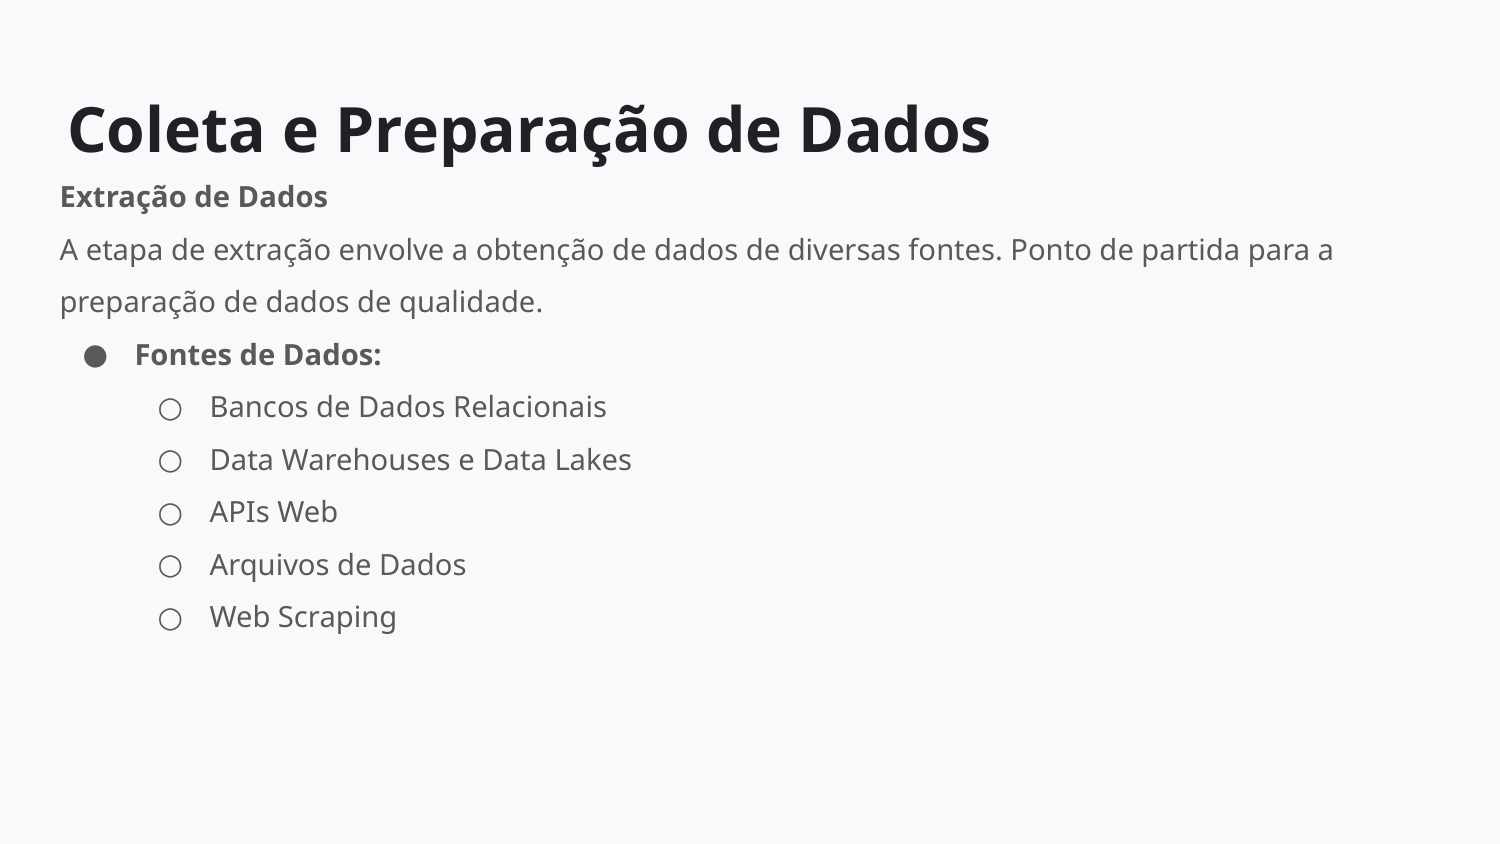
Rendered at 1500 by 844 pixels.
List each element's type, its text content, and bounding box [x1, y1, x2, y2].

title Extração de Dados A etapa de extração envolve a obtenção de dados de diversas fontes. Ponto de partida para a preparação de dados de qualidade. Fontes de Dados: Bancos de Dados Relacionais Data Warehouses e Data Lakes APIs Web Arquivos de Dados Web Scraping [44, 146, 1413, 394]
title Coleta e Preparação de Dados [52, 37, 1420, 147]
